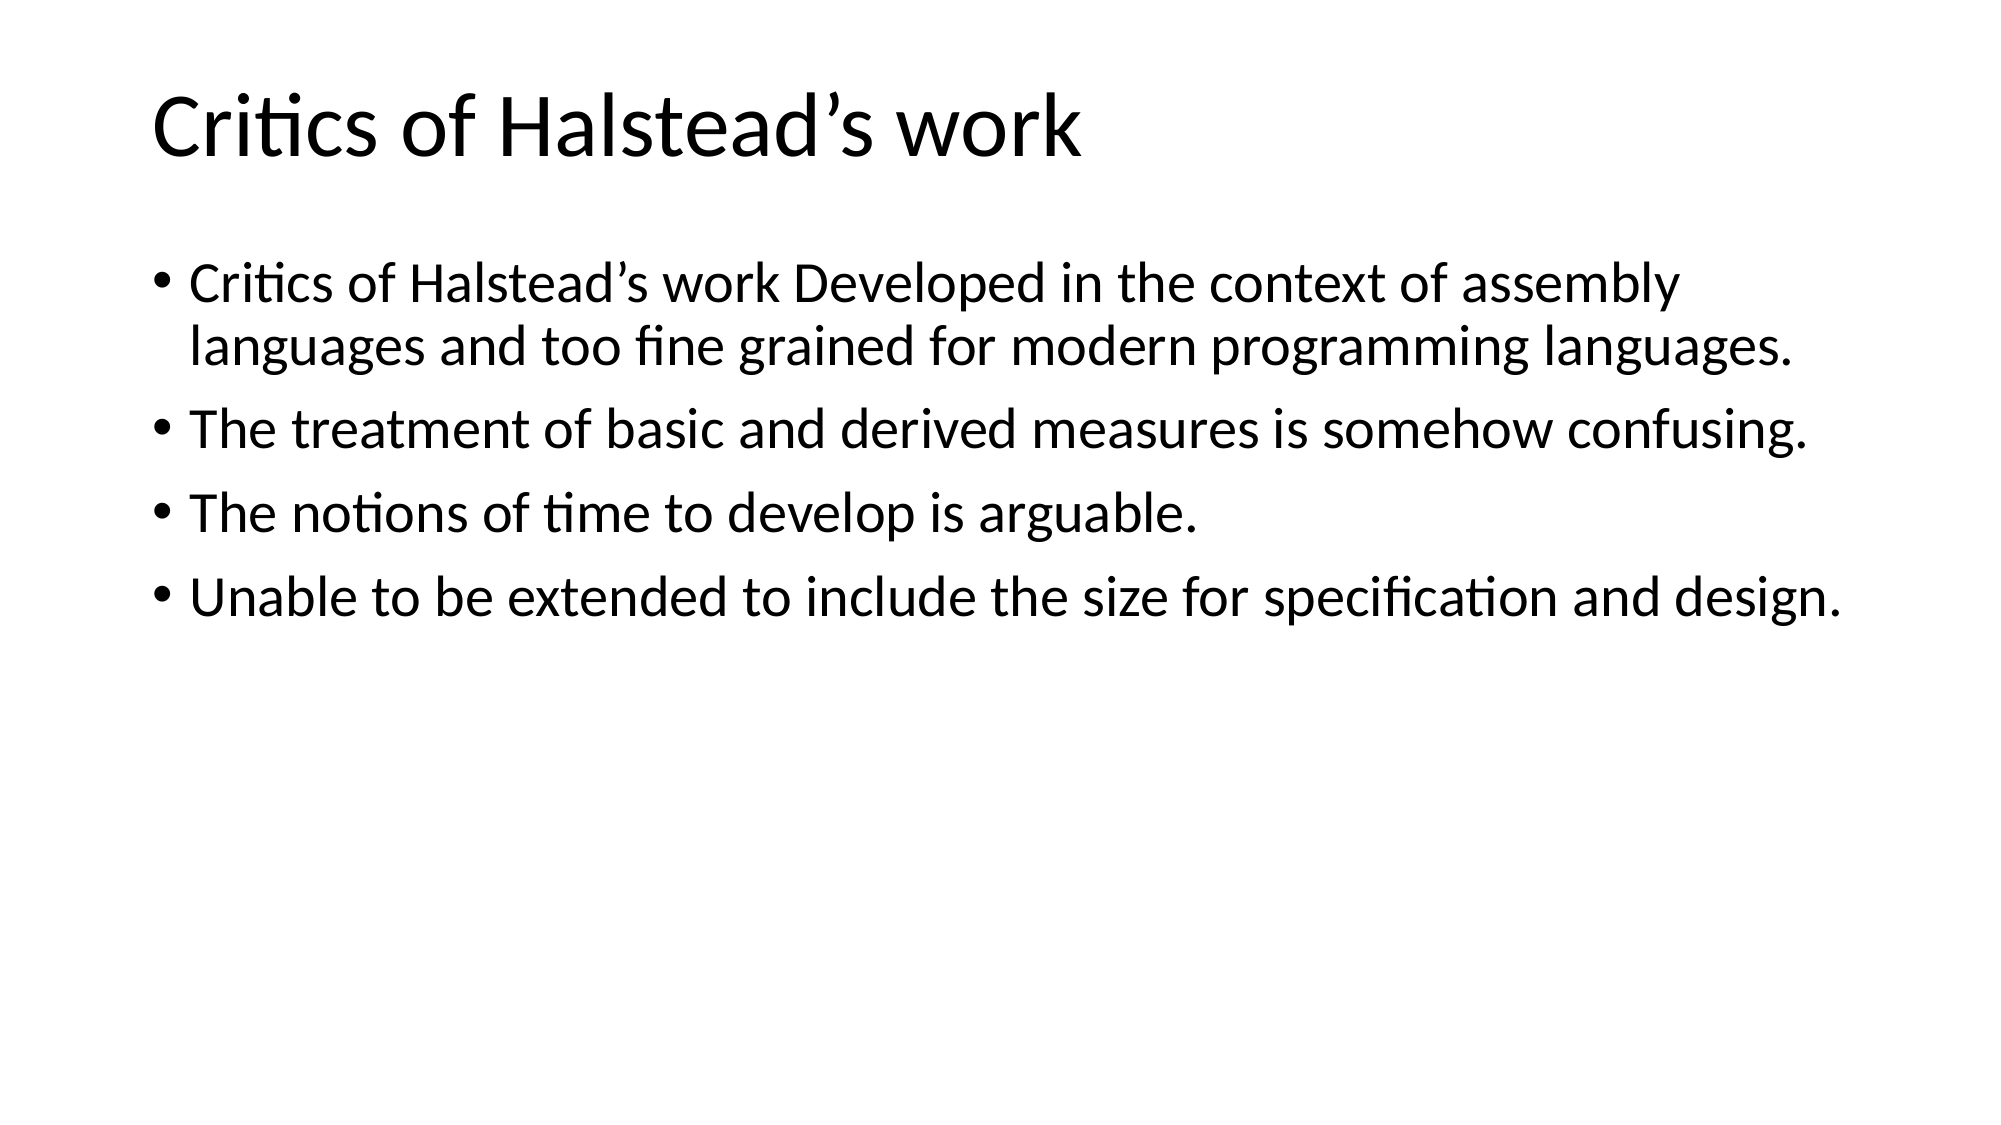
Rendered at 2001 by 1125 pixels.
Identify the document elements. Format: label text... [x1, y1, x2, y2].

title Critics of Halstead’s work [137, 59, 1863, 193]
list Critics of Halstead’s work Developed in the context of assembly languages and too fine grained for modern programming languages. The treatment of basic and derived measures is somehow confusing. The notions of time to develop is arguable. Unable to be extended to include the size for specification and design. [137, 244, 1863, 1014]
